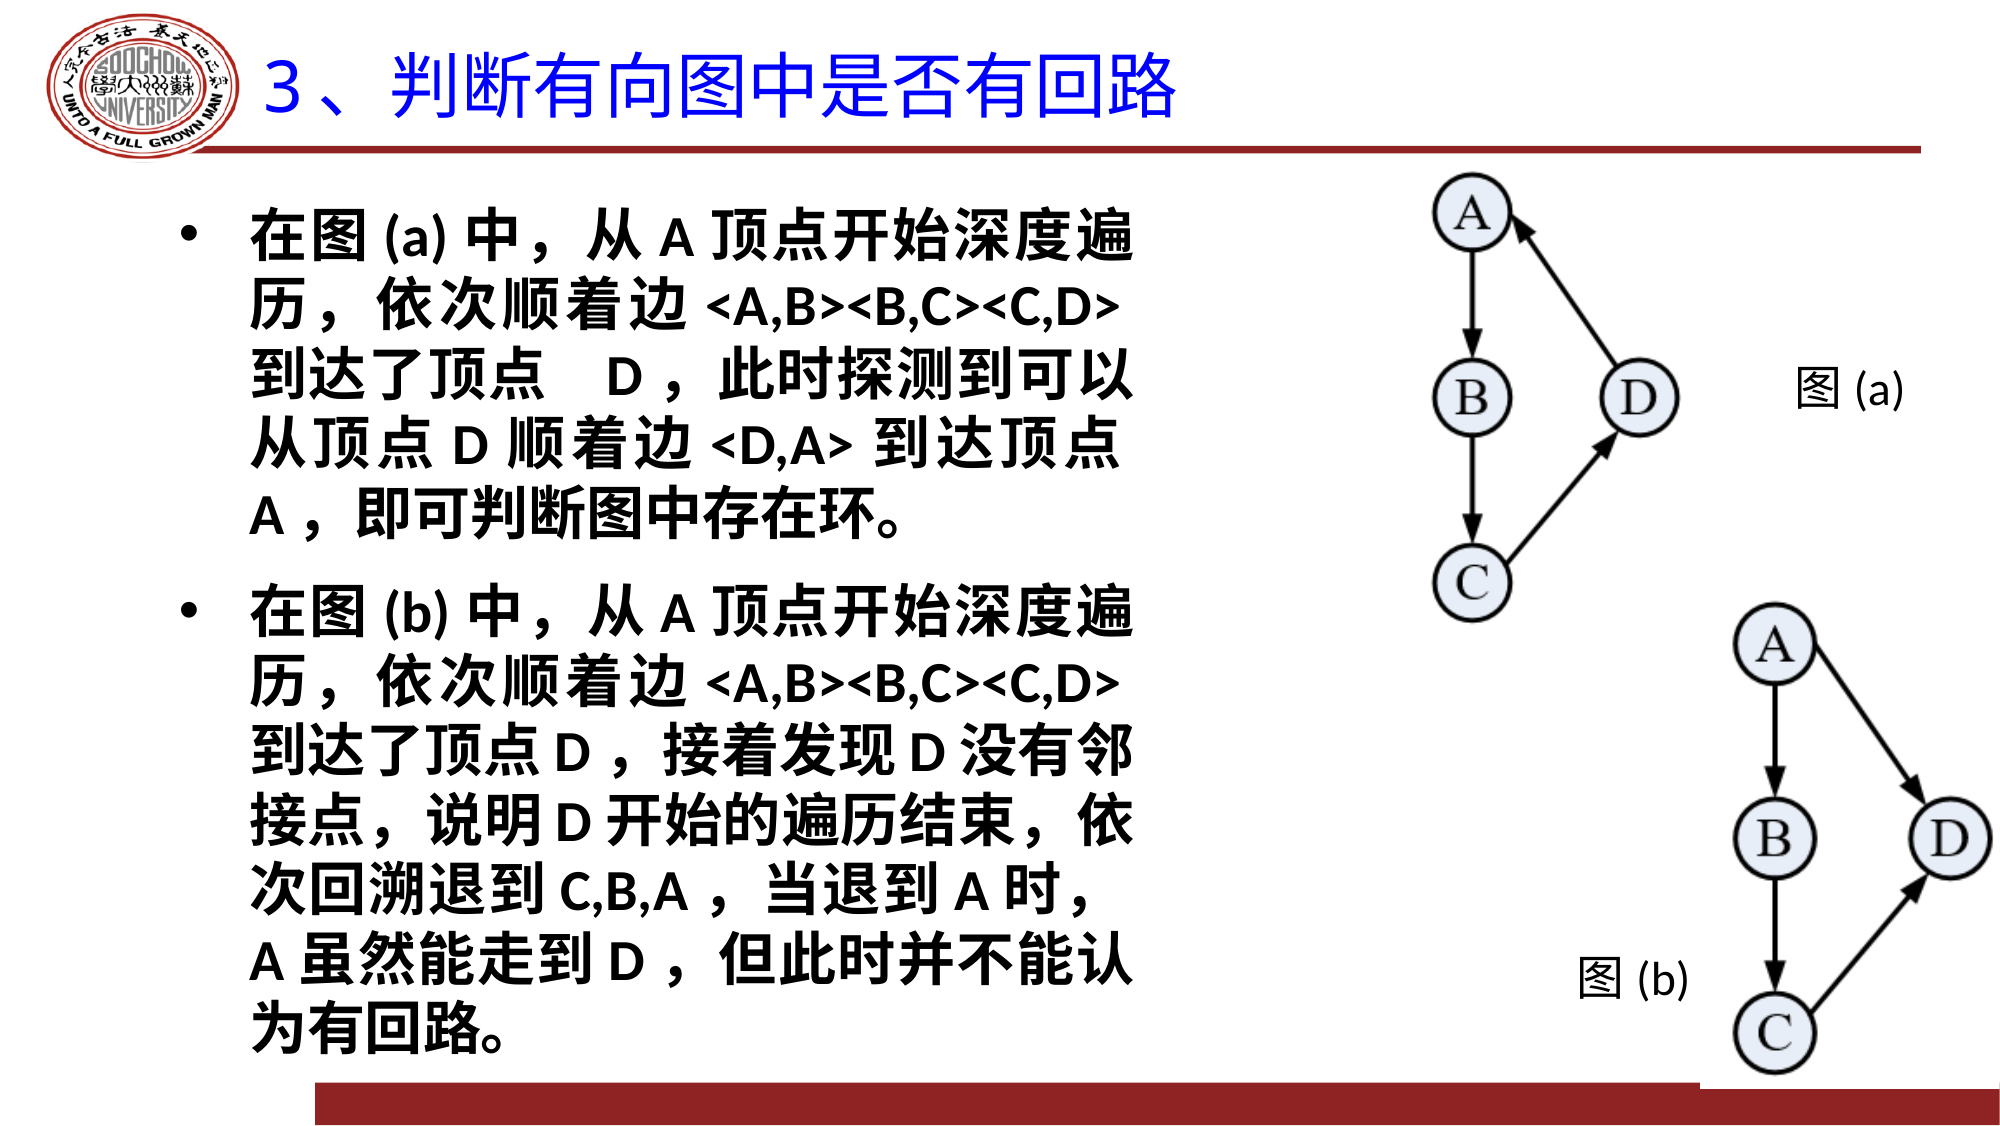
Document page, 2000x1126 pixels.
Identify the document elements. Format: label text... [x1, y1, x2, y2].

list 在图(a)中，从A顶点开始深度遍历，依次顺着边<A,B><B,C><C,D>到达了顶点 D，此时探测到可以从顶点D顺着边<D,A>到达顶点A，即可判断图中存在环。 在图(b)中，从A顶点开始深度遍历，依次顺着边<A,B><B,C><C,D>到达了顶点D，接着发现D没有邻接点，说明D开始的遍历结束，依次回溯退到C,B,A，当退到A时，A虽然能走到D，但此时并不能认为有回路。 [159, 188, 1154, 1083]
picture [1382, 160, 2000, 1090]
text_box 图(b) [1562, 940, 1694, 1013]
picture [40, 9, 246, 163]
text_box 图(a) [1779, 350, 1921, 423]
title 3、判断有向图中是否有回路 [242, 30, 1921, 138]
